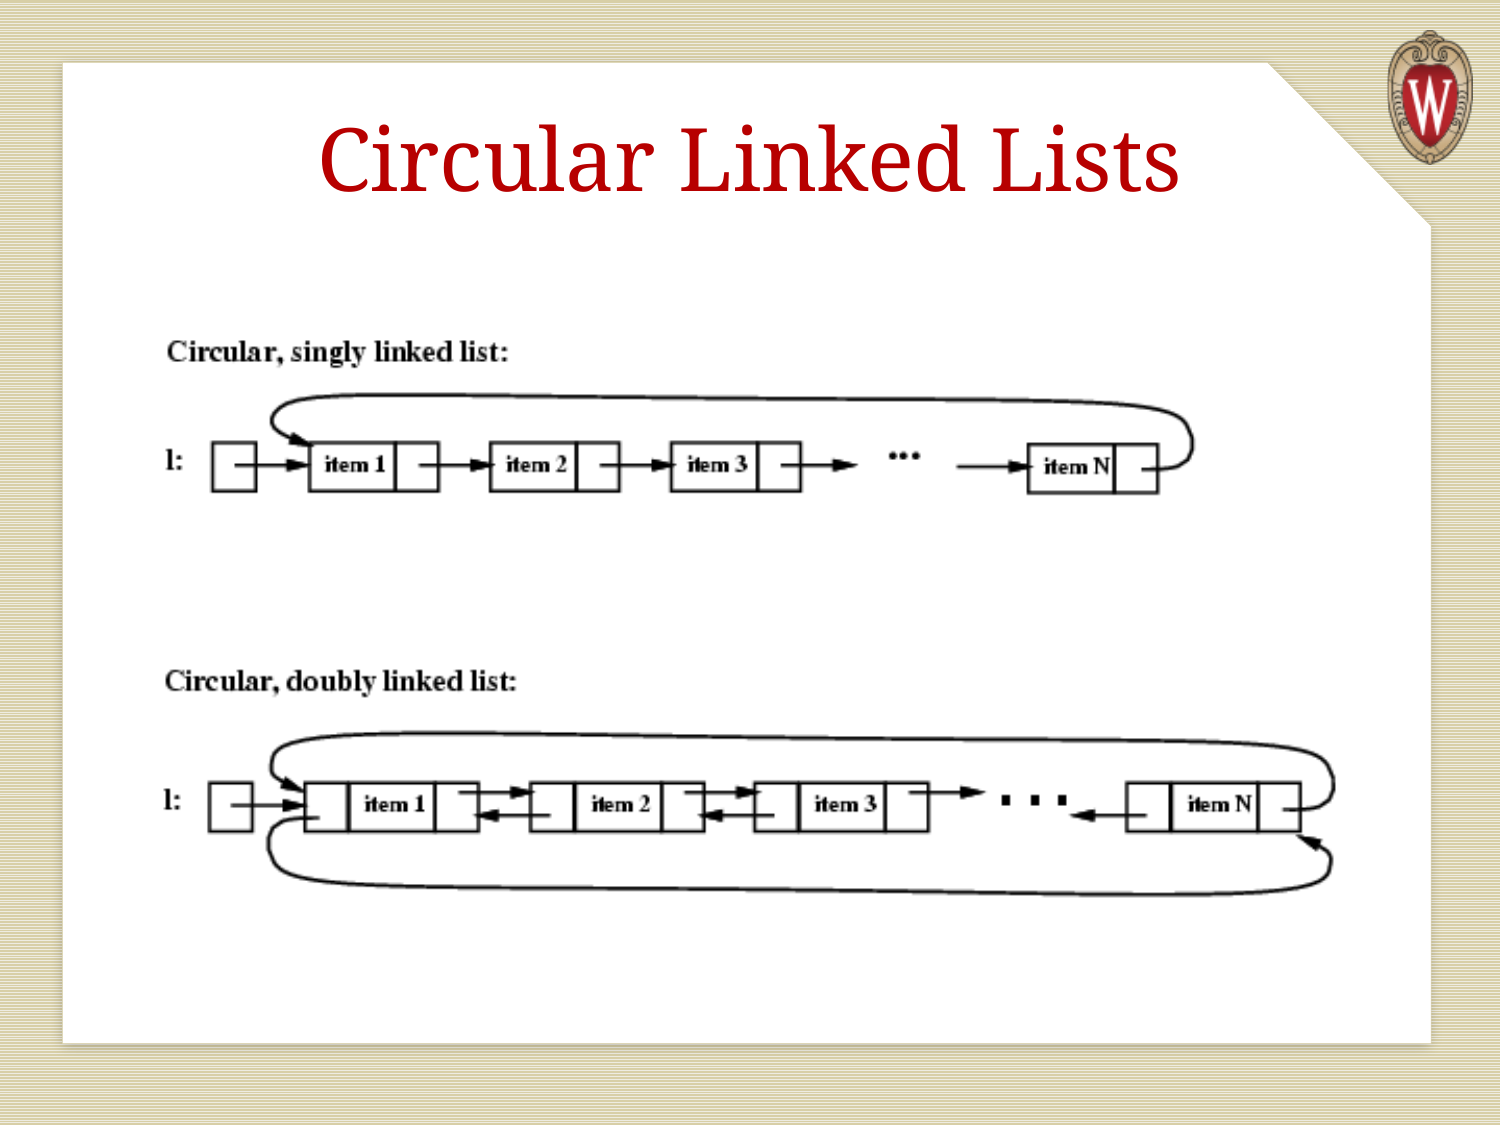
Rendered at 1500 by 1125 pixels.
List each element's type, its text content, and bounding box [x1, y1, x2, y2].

picture [158, 336, 1340, 907]
title Circular Linked Lists [112, 104, 1388, 274]
